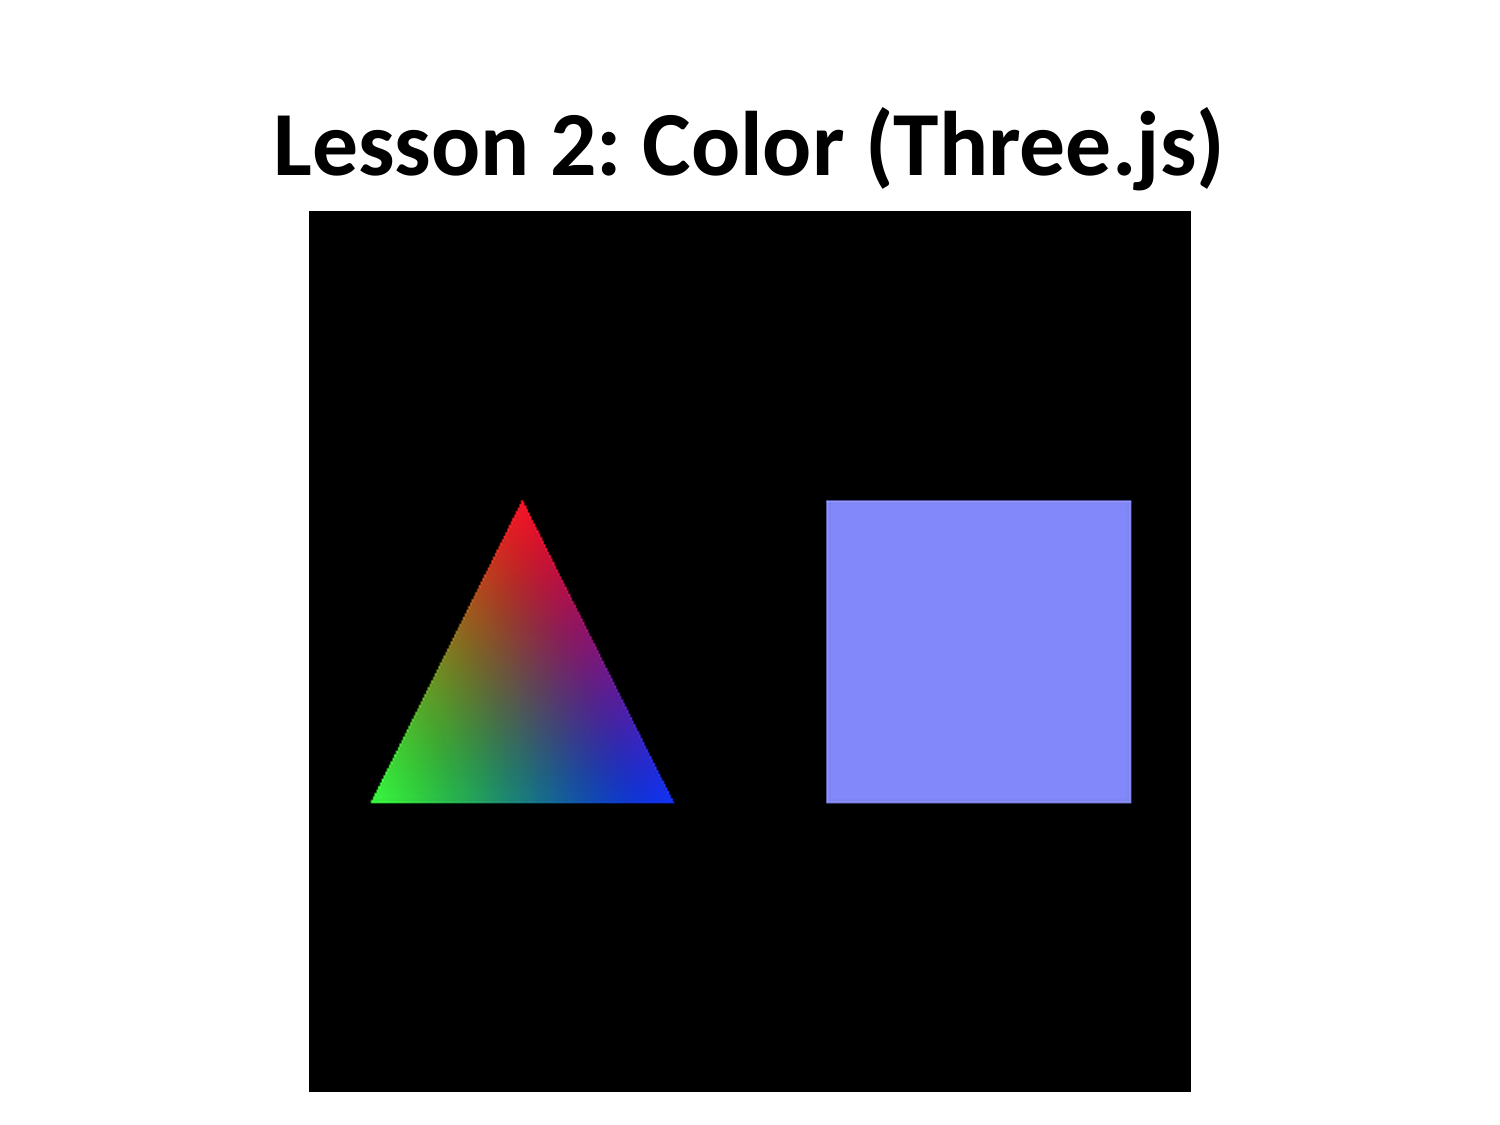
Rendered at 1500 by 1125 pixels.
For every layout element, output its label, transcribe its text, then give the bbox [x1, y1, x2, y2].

title Lesson 2: Color (Three.js) [75, 45, 1425, 233]
picture [309, 211, 1191, 1093]
